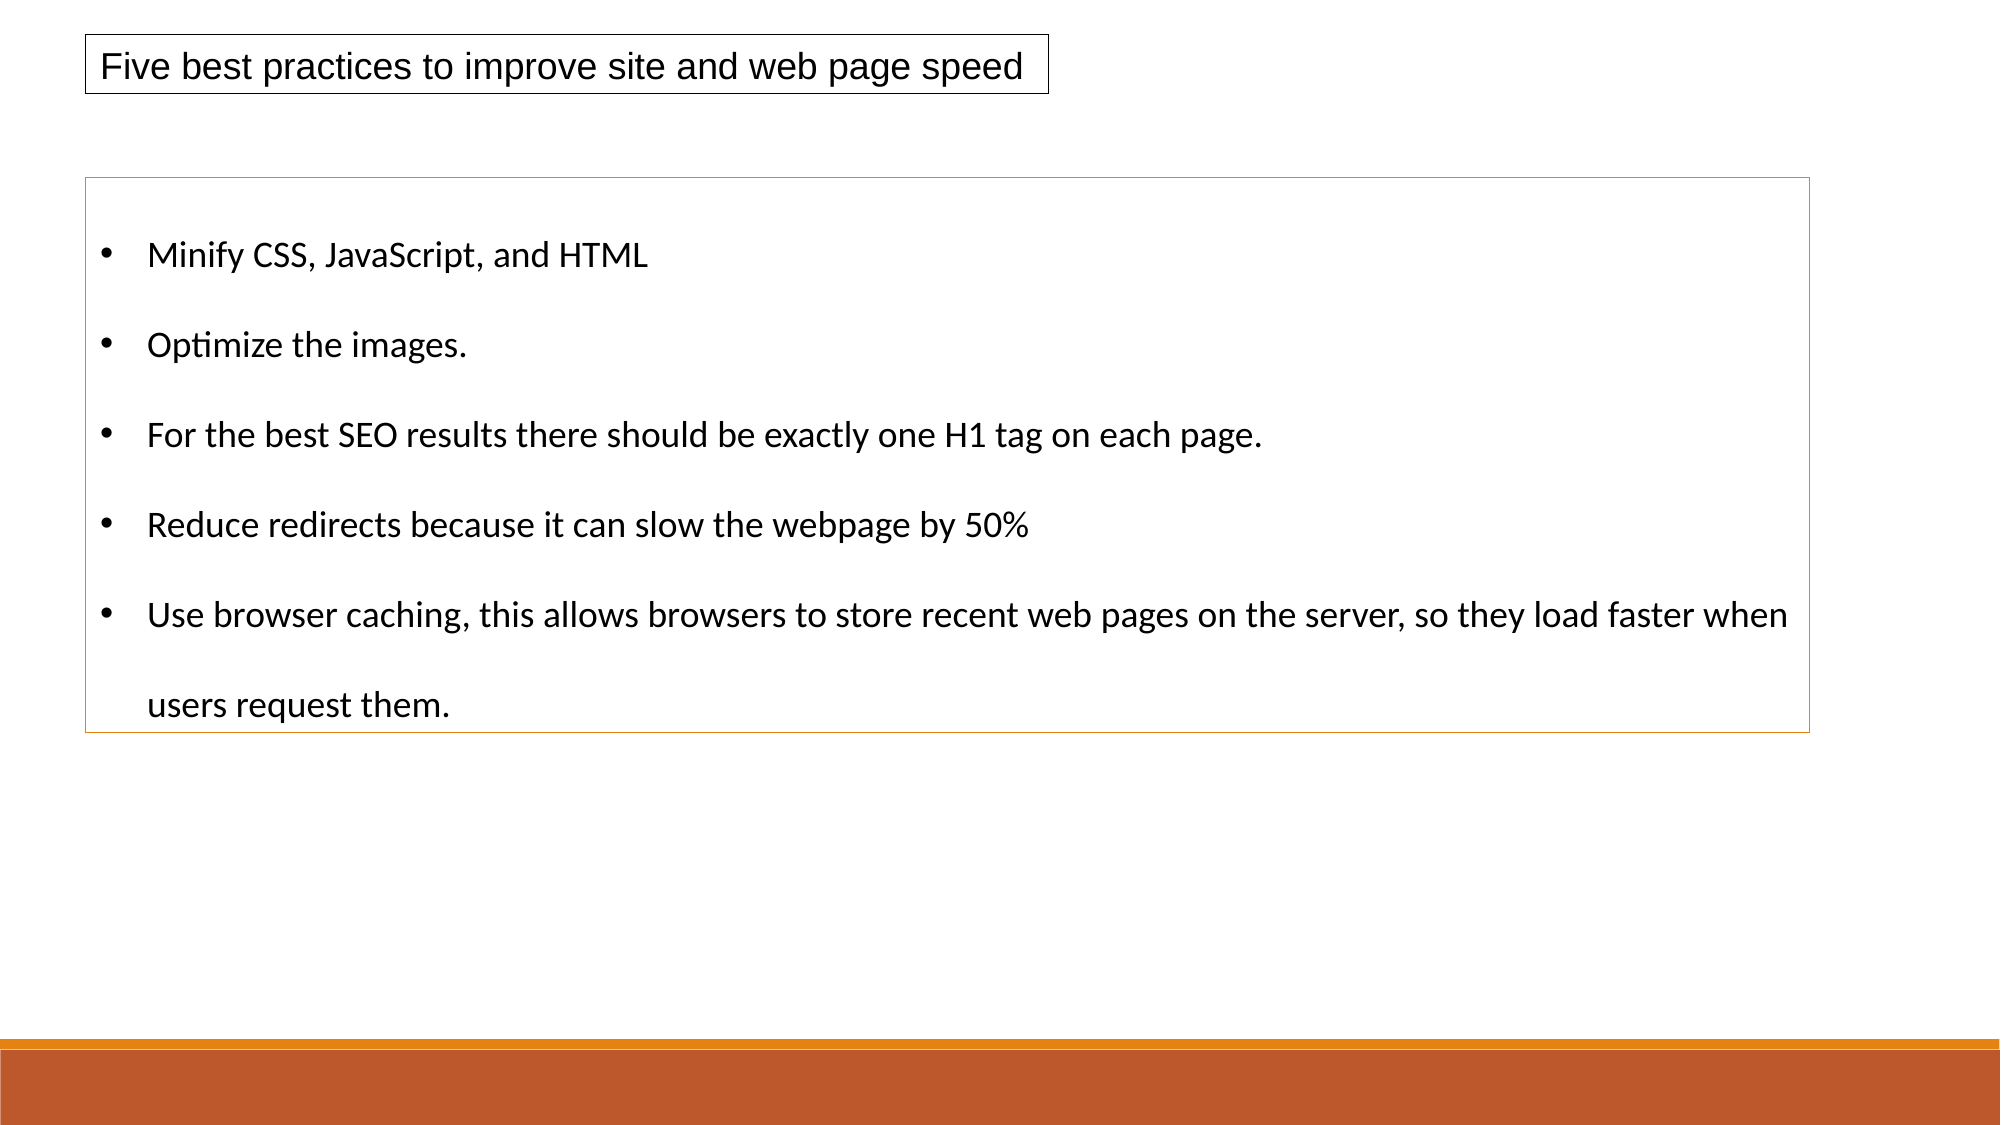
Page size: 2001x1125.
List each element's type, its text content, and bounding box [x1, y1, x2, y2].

text_box Five best practices to improve site and web page speed [85, 34, 1049, 94]
text_box Minify CSS, JavaScript, and HTML Optimize the images. For the best SEO results there should be exactly one H1 tag on each page. Reduce redirects because it can slow the webpage by 50% Use browser caching, this allows browsers to store recent web pages on the server, so they load faster when users request them. [85, 177, 1810, 733]
